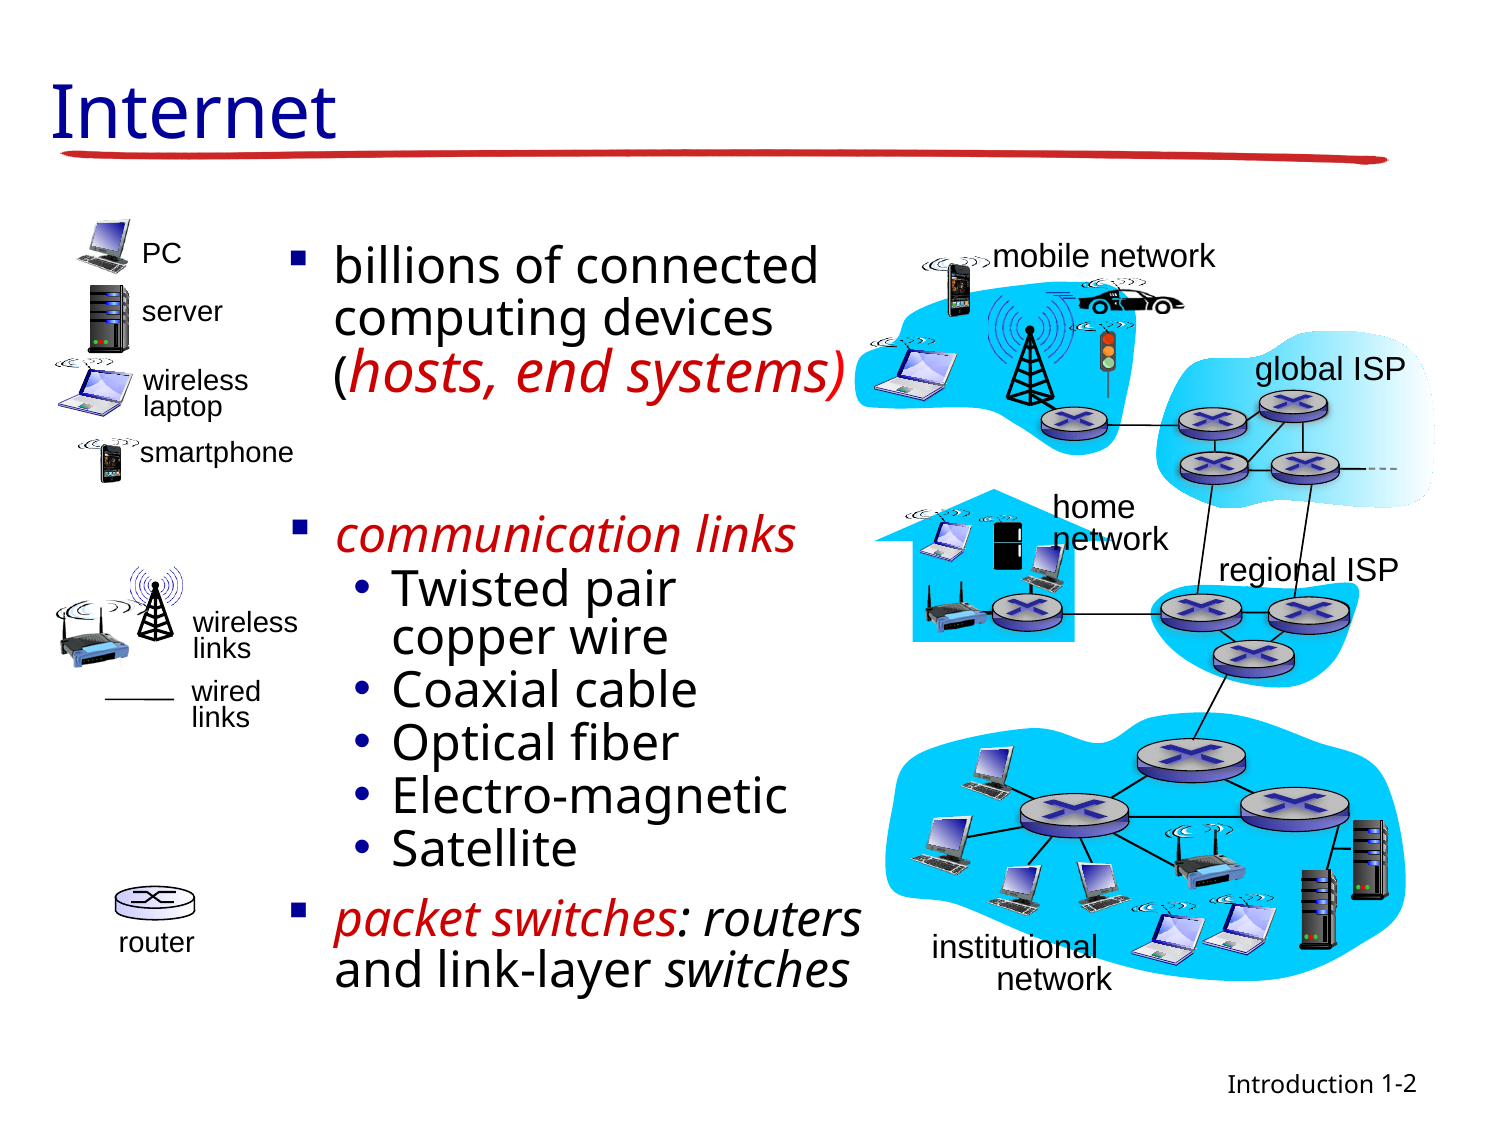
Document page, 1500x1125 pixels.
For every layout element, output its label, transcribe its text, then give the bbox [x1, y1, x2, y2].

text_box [103, 886, 211, 967]
title Internet [34, 31, 1410, 185]
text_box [853, 226, 1437, 1006]
text_box communication links Twisted pair copper wire Coaxial cable Optical fiber Electro-magnetic Satellite [273, 504, 827, 814]
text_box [54, 216, 311, 484]
slide_number 1-2 [1365, 1059, 1477, 1106]
text_box packet switches: routers and link-layer switches [272, 888, 848, 998]
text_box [55, 566, 314, 741]
picture [53, 145, 1405, 170]
footer Introduction [914, 1060, 1391, 1109]
list billions of connected computing devices (hosts, end systems) [315, 235, 848, 445]
